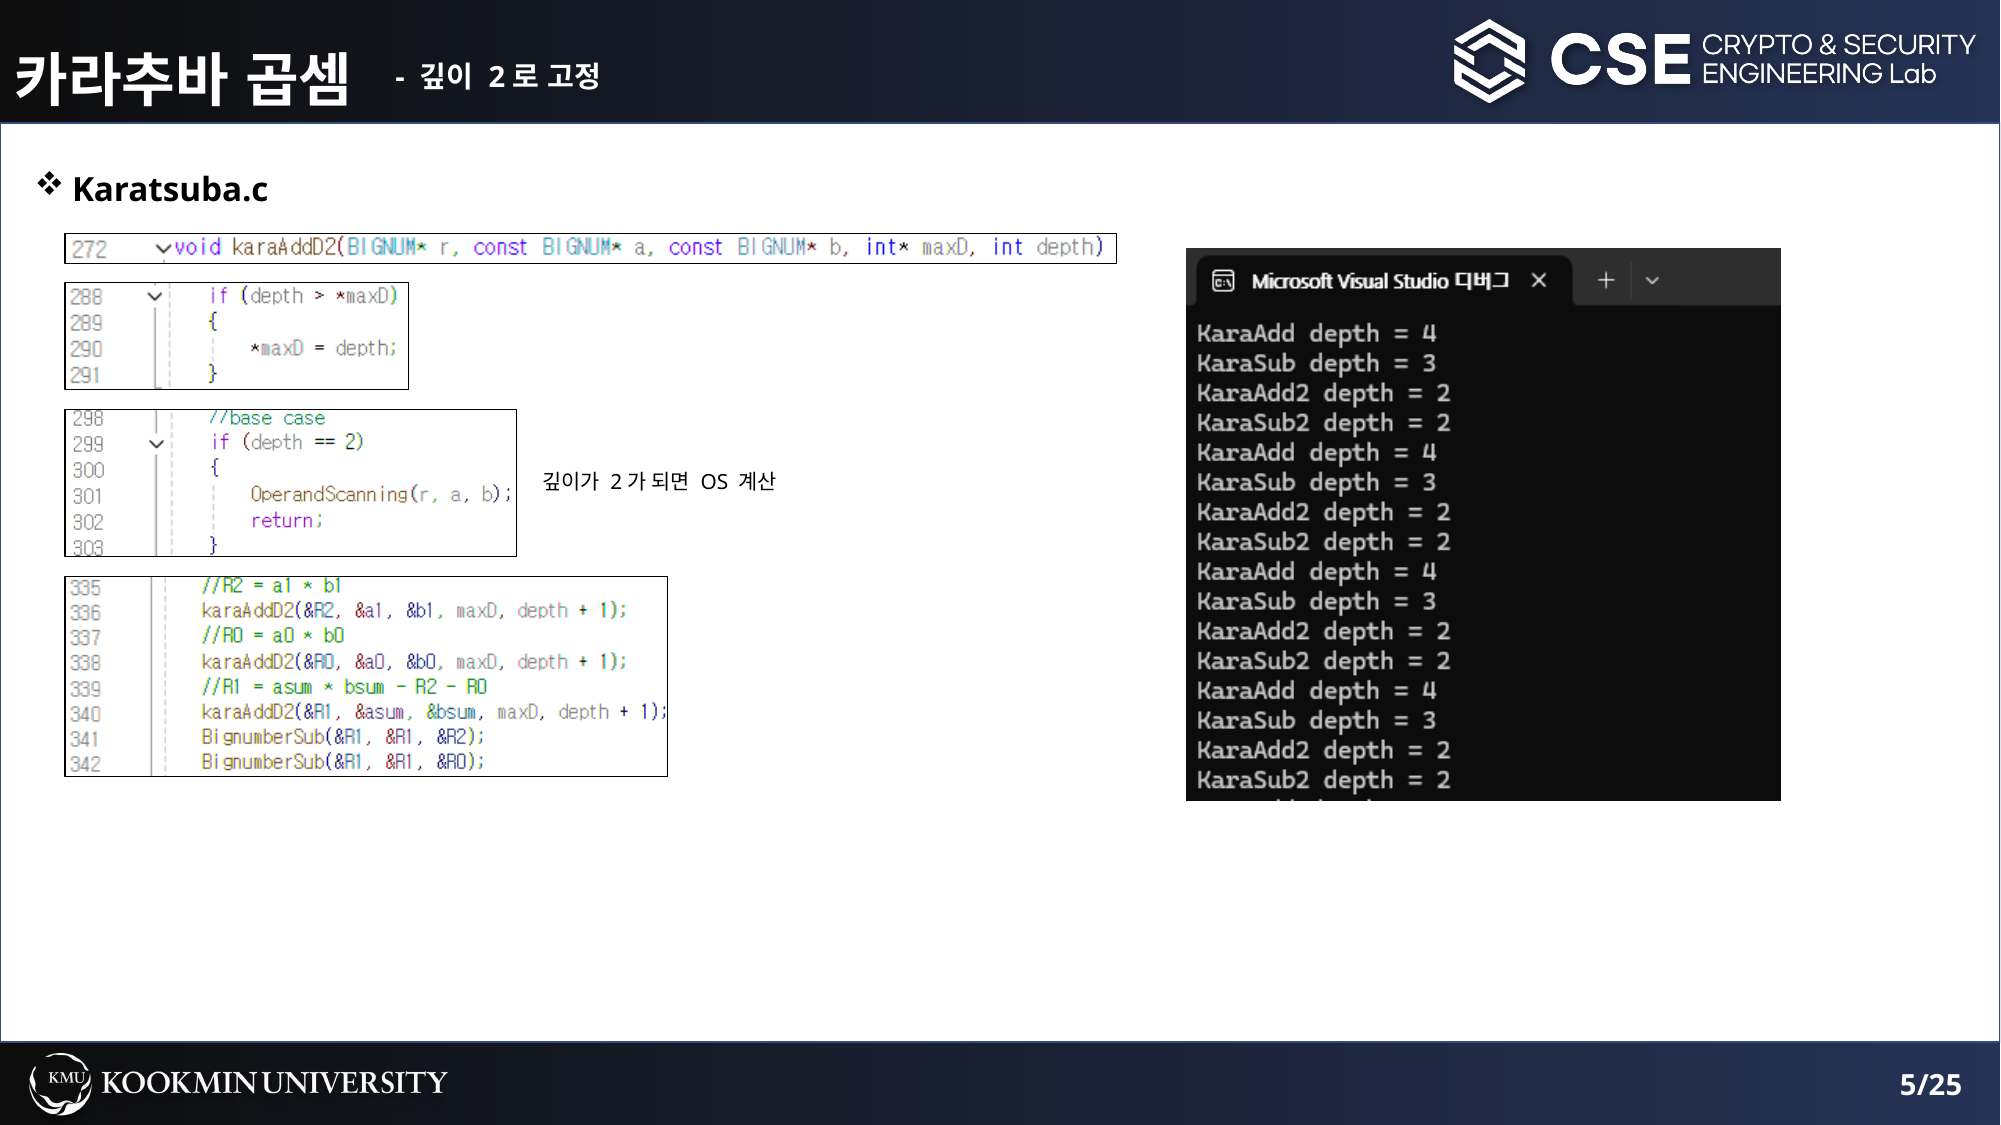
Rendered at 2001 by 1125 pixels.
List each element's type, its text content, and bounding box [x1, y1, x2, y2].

title 카라추바 곱셈 [0, 0, 1771, 122]
text_box 깊이가 2가 되면 OS 계산 [527, 461, 792, 502]
picture [65, 283, 408, 389]
picture [1186, 248, 1781, 801]
picture [1771, 19, 1978, 103]
picture [65, 576, 668, 776]
picture [65, 234, 1116, 263]
list Karatsuba.c [19, 140, 1981, 1024]
text_box - 깊이 2로 고정 [380, 50, 617, 101]
picture [65, 409, 517, 556]
